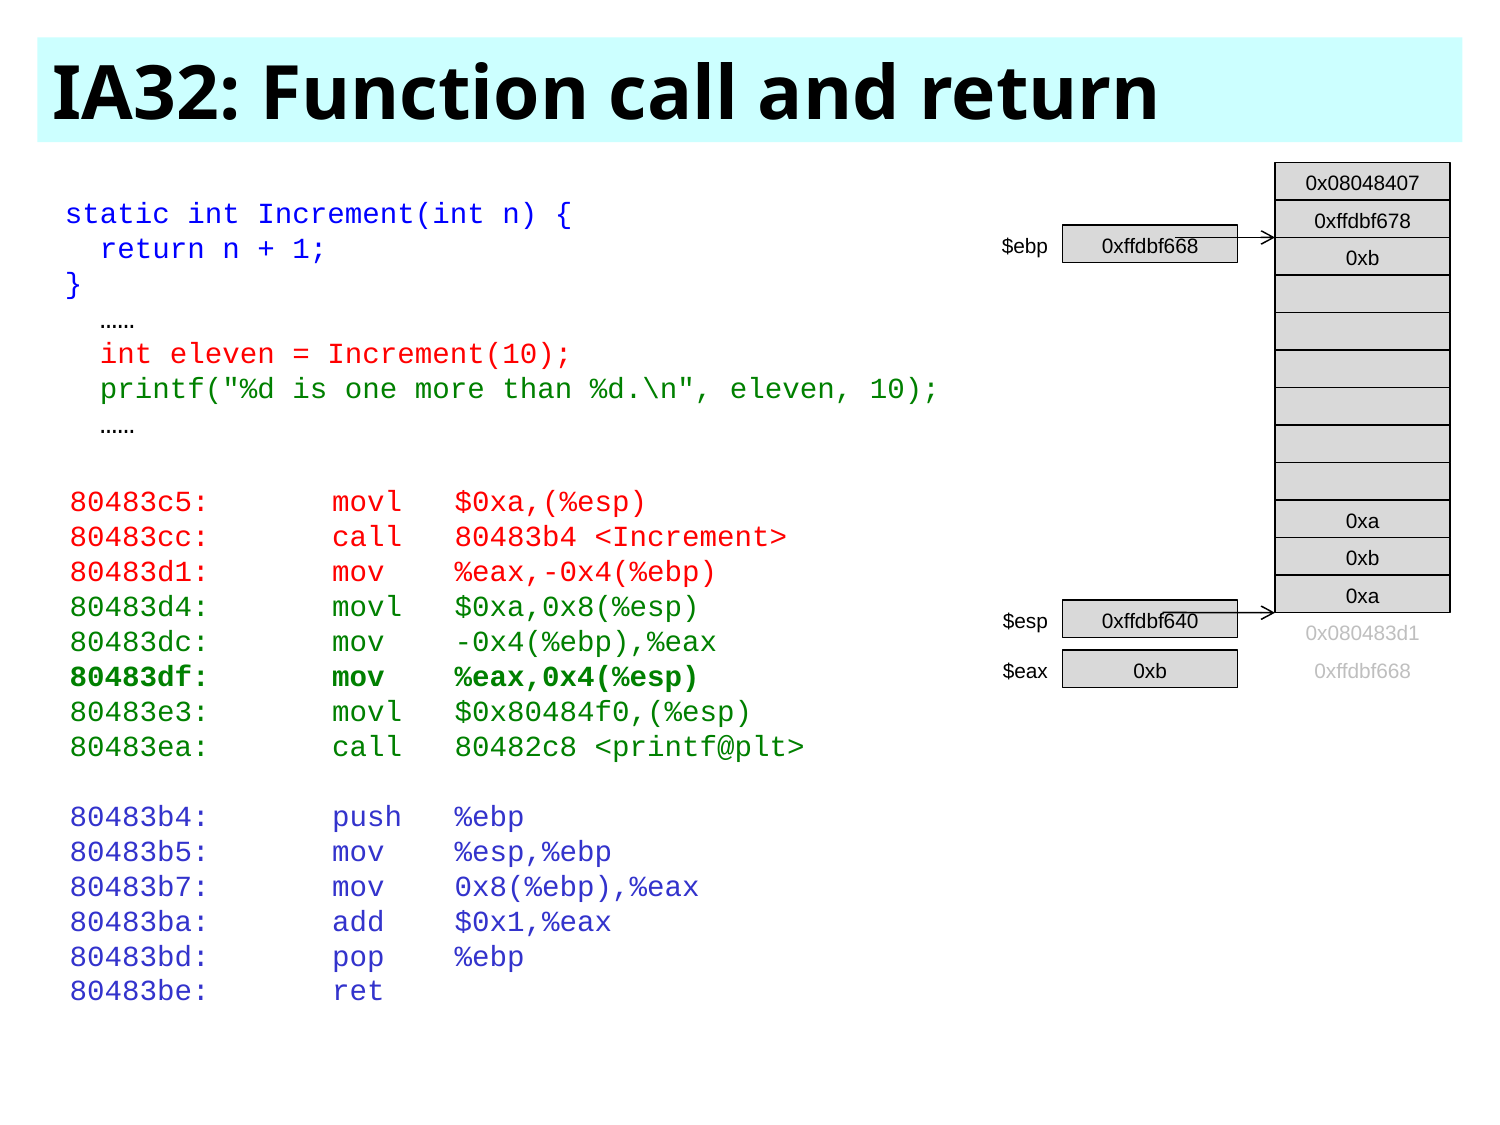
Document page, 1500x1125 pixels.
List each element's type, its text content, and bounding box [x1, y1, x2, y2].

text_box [1165, 614, 1238, 618]
text_box 0x08048407 [1275, 162, 1450, 200]
text_box $ebp [937, 224, 1063, 265]
text_box 0xffdbf668 [1275, 650, 1450, 688]
text_box static int Increment(int n) { return n + 1; } …… int eleven = Increment(10); printf("%d is one more than %d.\n", eleven, 10); …… [50, 187, 1125, 447]
text_box 0xa [1275, 575, 1450, 613]
text_box 0xffdbf668 [1063, 224, 1238, 263]
text_box 0x080483d1 [1275, 613, 1450, 650]
text_box $eax [937, 650, 1063, 690]
text_box 80483c5: movl $0xa,(%esp) 80483cc: call 80483b4 <Increment> 80483d1: mov %eax,-0x4(%ebp) 80483d4: movl $0xa,0x8(%esp) 80483dc: mov -0x4(%ebp),%eax 80483df: mov %eax,0x4(%esp) 80483e3: movl $0x80484f0,(%esp) 80483ea: call 80482c8 <printf@plt> 80483b4: push %ebp 80483b5: mov %esp,%ebp 80483b7: mov 0x8(%ebp),%eax 80483ba: add $0x1,%eax 80483bd: pop %ebp 80483be: ret [37, 474, 1000, 1015]
text_box 0xb [1275, 537, 1450, 575]
text_box [1275, 387, 1450, 425]
text_box 0xffdbf678 [1275, 200, 1450, 237]
text_box [1275, 425, 1450, 462]
text_box [1275, 350, 1450, 387]
text_box IA32: Function call and return [37, 37, 1463, 143]
text_box 0xb [1275, 237, 1450, 275]
text_box [1275, 462, 1450, 500]
text_box [1275, 312, 1450, 350]
text_box 0xb [1063, 650, 1238, 688]
text_box 0xa [1275, 500, 1450, 537]
text_box $esp [937, 600, 1063, 640]
text_box [1275, 275, 1450, 312]
text_box 0xffdbf640 [1063, 600, 1238, 638]
